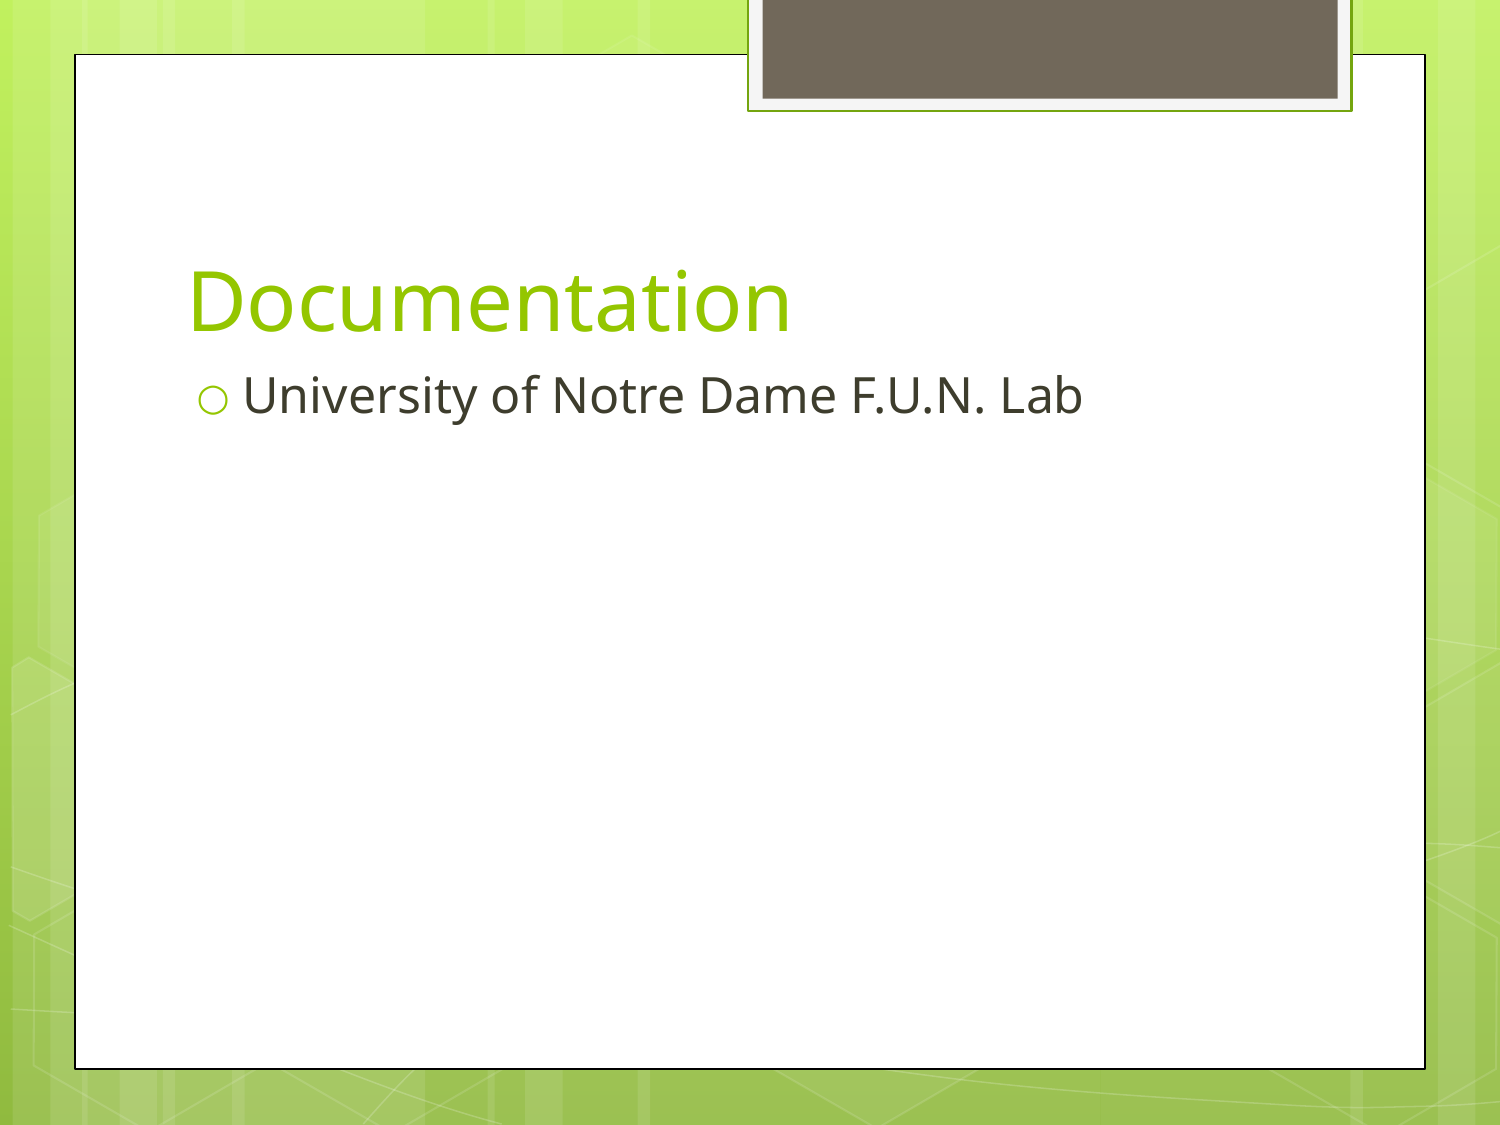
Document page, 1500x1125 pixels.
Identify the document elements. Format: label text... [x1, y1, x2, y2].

title Documentation [171, 168, 1324, 357]
list University of Notre Dame F.U.N. Lab [171, 356, 1283, 932]
